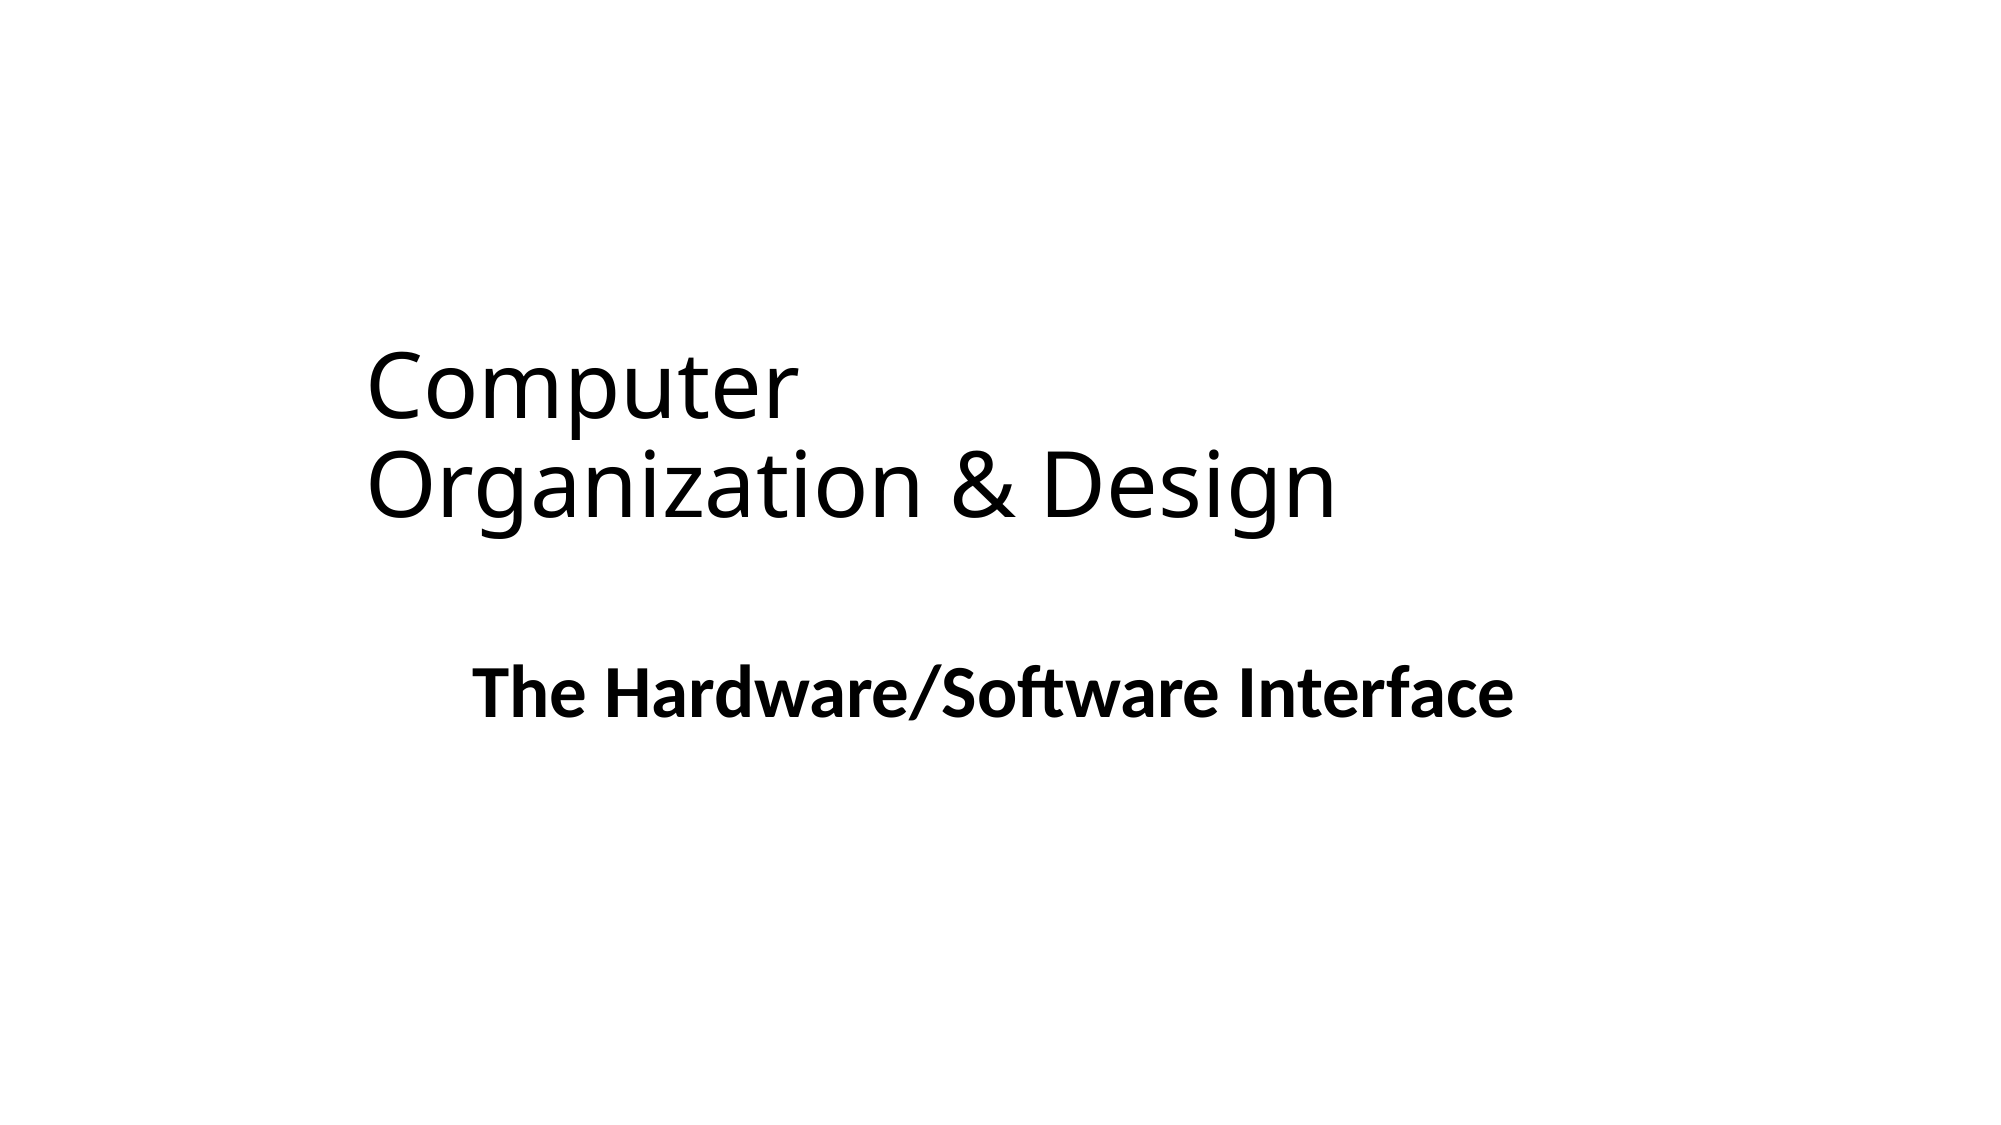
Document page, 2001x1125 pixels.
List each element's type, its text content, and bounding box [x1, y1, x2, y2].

title Computer Organization & Design [350, 314, 1638, 563]
subtitle The Hardware/Software Interface [291, 645, 1697, 933]
